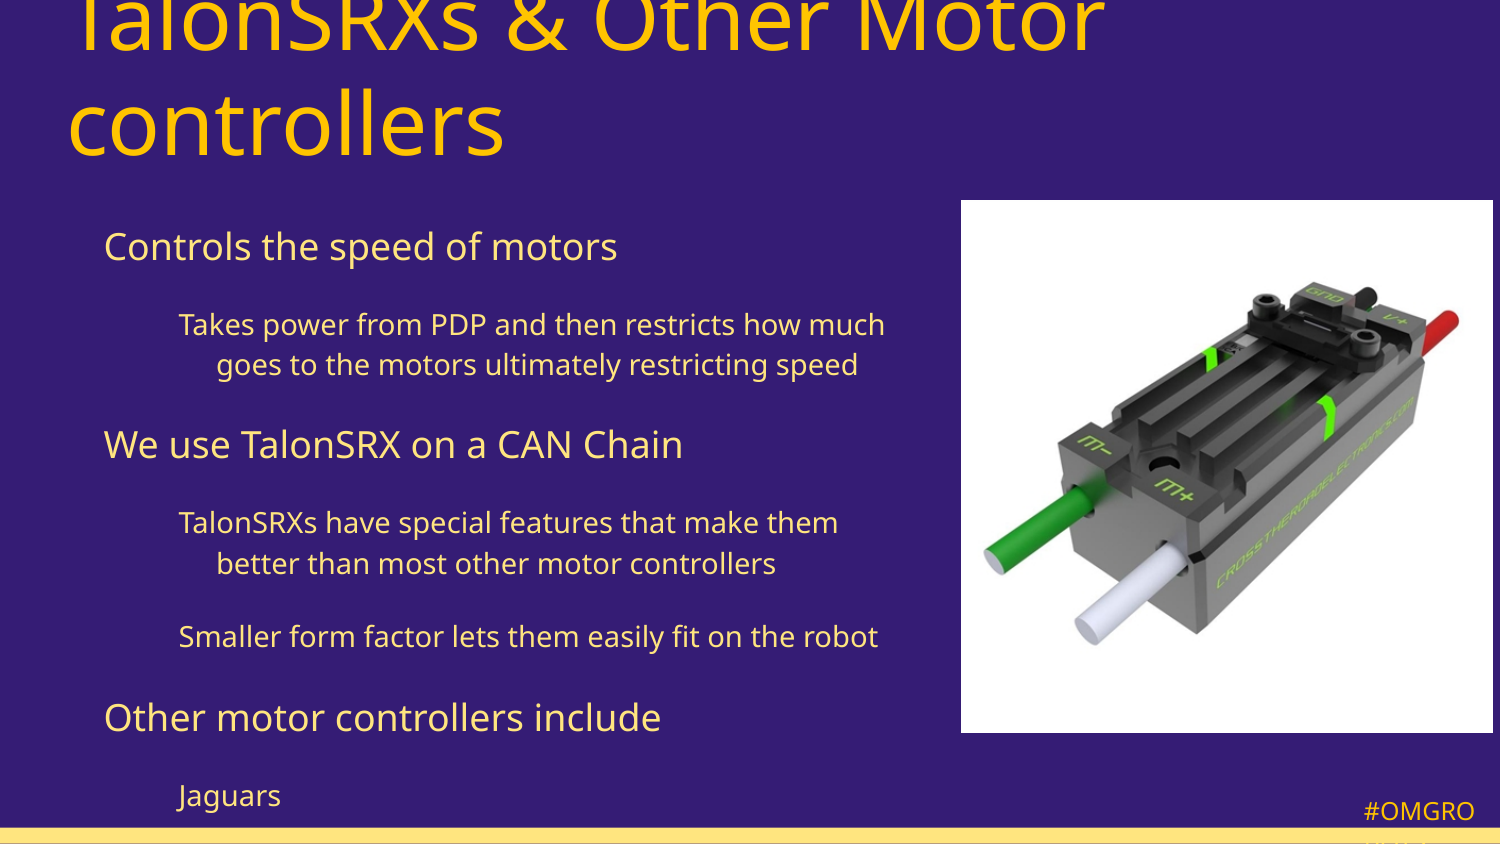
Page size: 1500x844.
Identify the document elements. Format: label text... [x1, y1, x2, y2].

list Controls the speed of motors Takes power from PDP and then restricts how much goes to the motors ultimately restricting speed We use TalonSRX on a CAN Chain TalonSRXs have special features that make them better than most other motor controllers Smaller form factor lets them easily fit on the robot Other motor controllers include Jaguars Victor SP Talon SR (on 2012) [51, 200, 1449, 752]
picture [960, 200, 1493, 733]
title TalonSRXs & Other Motor controllers [51, 51, 1449, 189]
